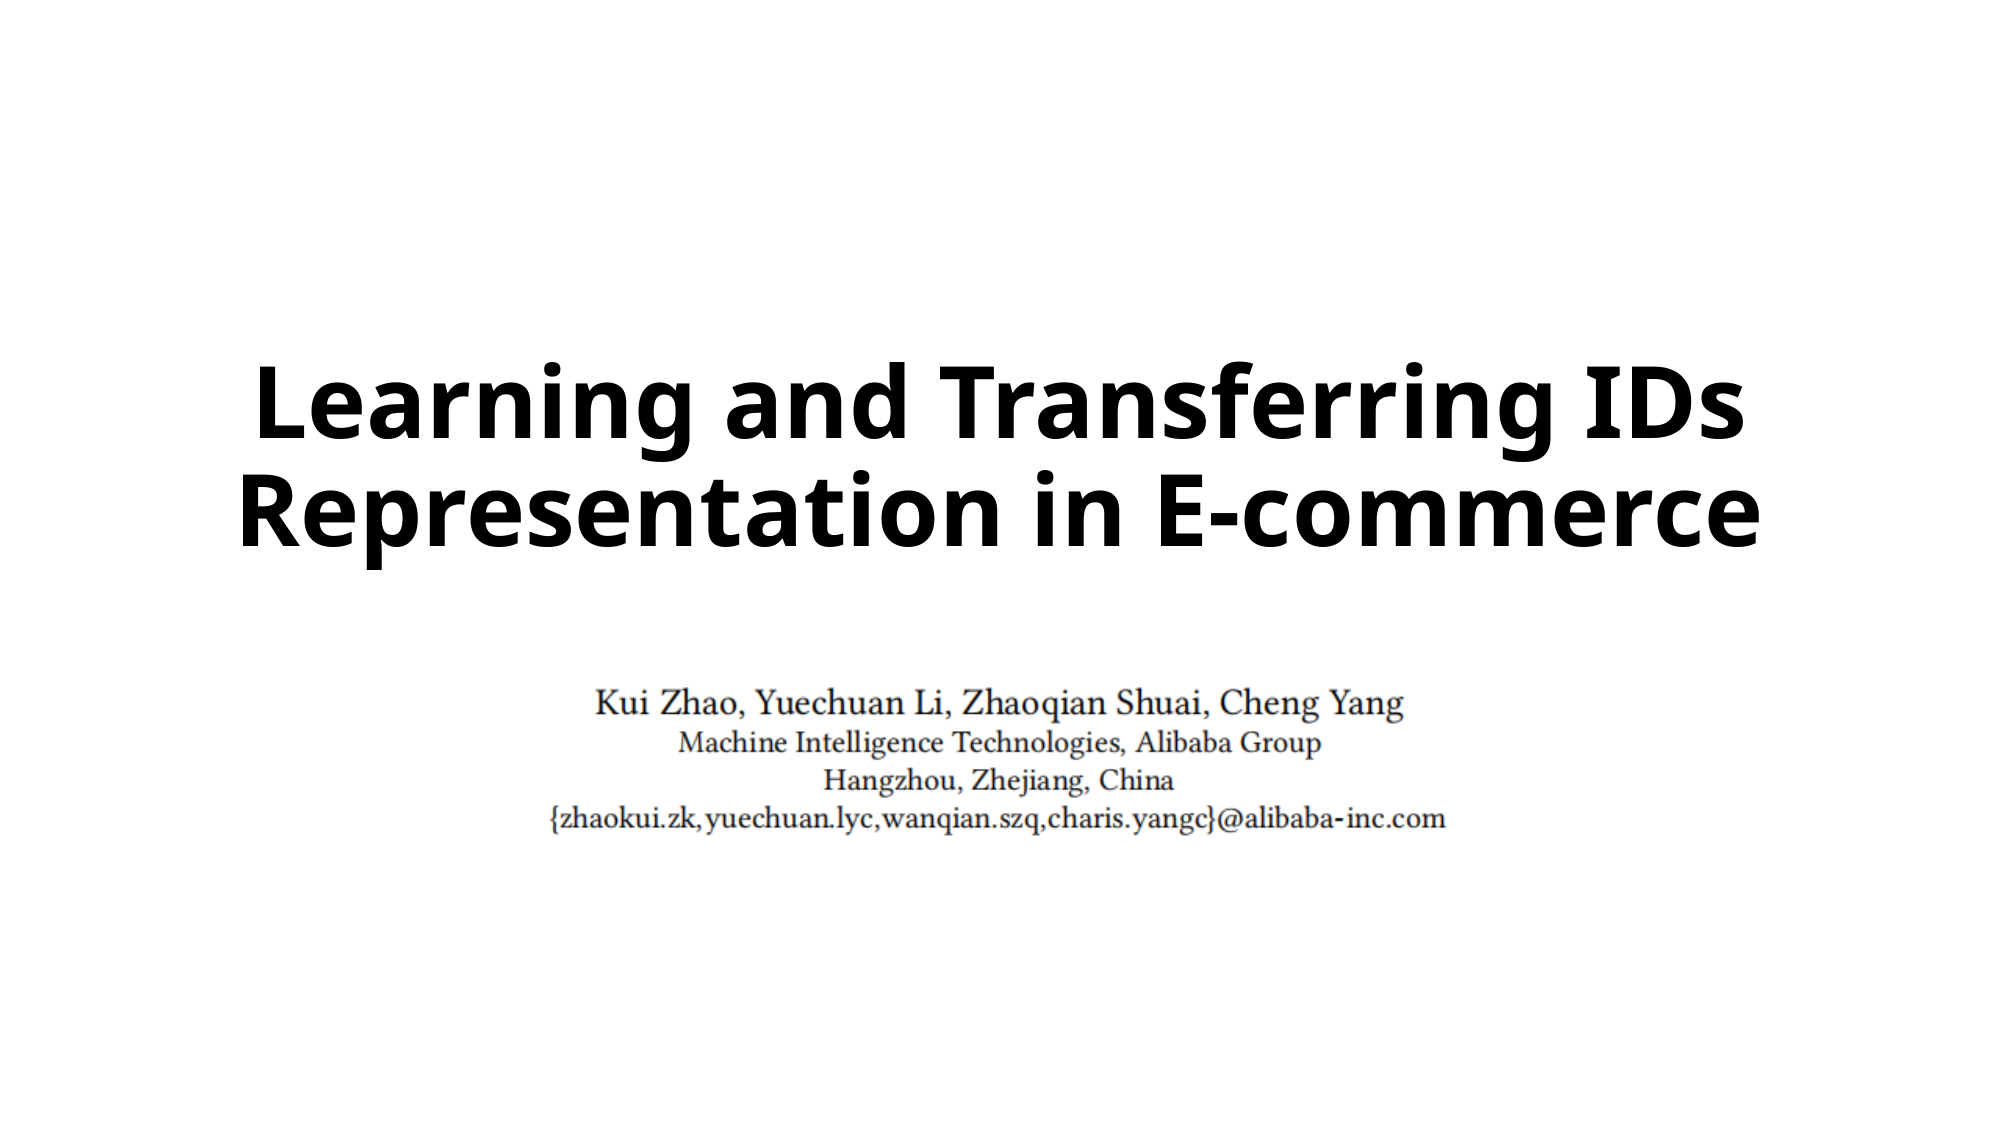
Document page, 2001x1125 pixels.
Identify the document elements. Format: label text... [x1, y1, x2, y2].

picture [508, 664, 1492, 842]
title Learning and Transferring IDs Representation in E-commerce [0, 184, 2000, 576]
